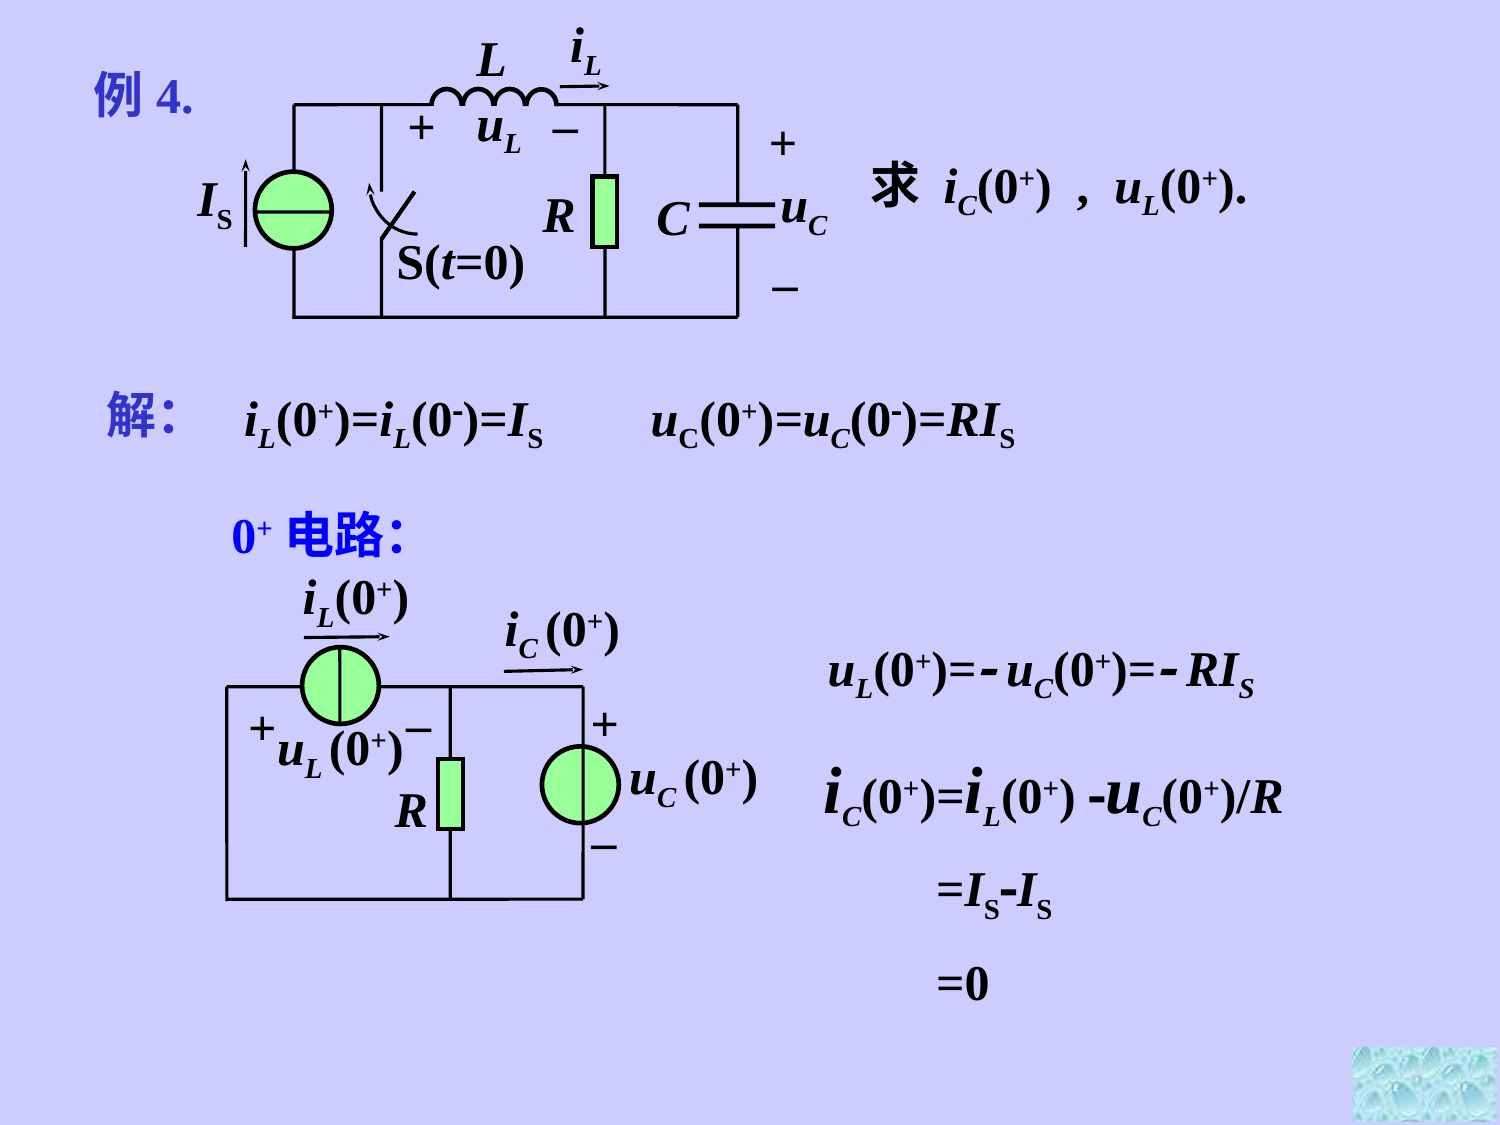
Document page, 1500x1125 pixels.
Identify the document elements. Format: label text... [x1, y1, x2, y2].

text_box 例4. [79, 56, 172, 132]
text_box [1421, 1046, 1497, 1122]
text_box iL(0+)=iL(0)=IS [229, 379, 573, 463]
text_box 求 iC(0+) , uL(0+). [855, 146, 1263, 229]
text_box uC(0+)=uC(0)=RIS [600, 379, 1066, 463]
text_box iC(0+)=iL(0+) uC(0+)/R =ISIS =0 [808, 739, 1299, 1018]
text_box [226, 561, 777, 902]
text_box uL(0+)= uC(0+)= RIS [795, 629, 1287, 713]
text_box [1352, 1046, 1421, 1122]
text_box 解： [91, 376, 222, 452]
text_box 0+电路： [216, 495, 450, 571]
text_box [172, 9, 844, 319]
